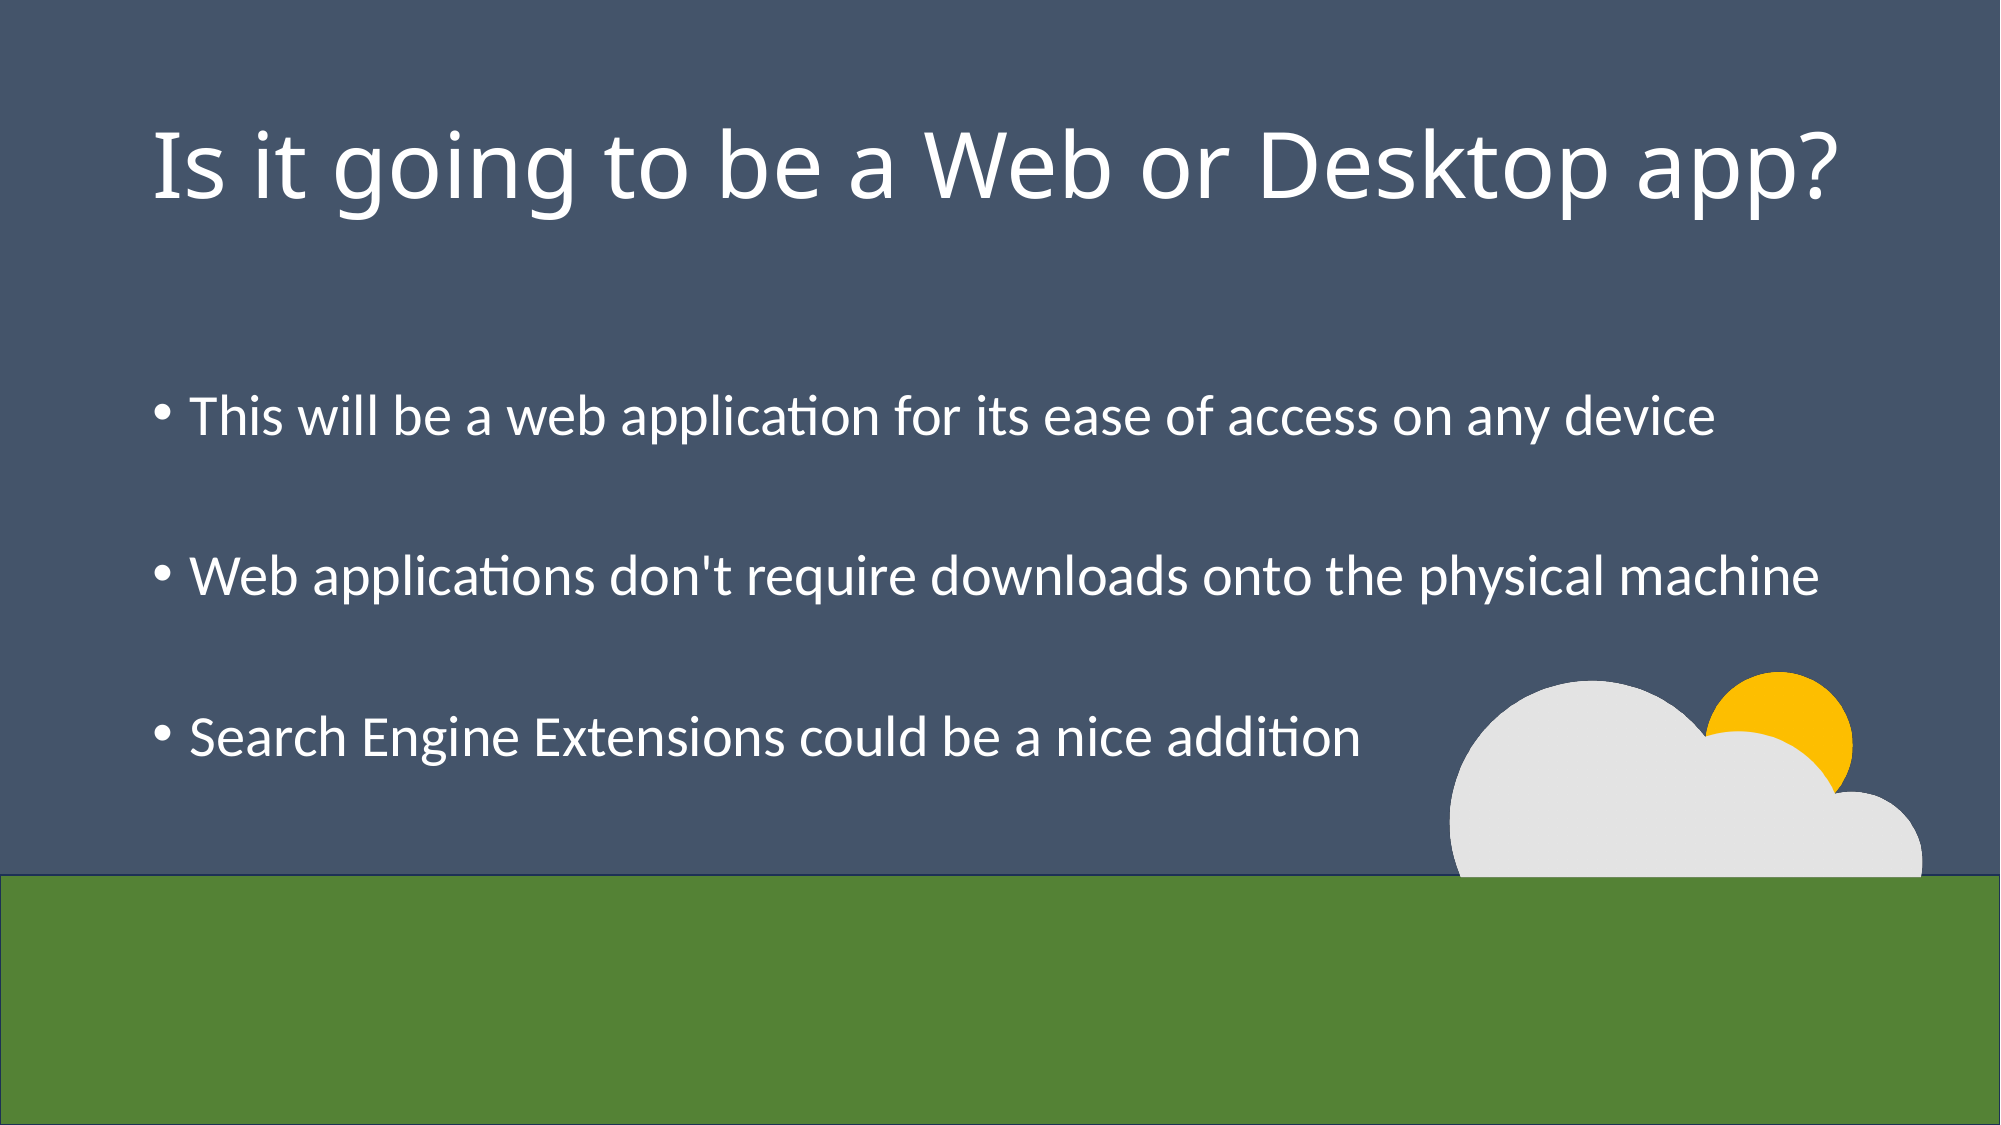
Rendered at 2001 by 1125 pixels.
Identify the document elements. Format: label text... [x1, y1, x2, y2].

picture [1381, 532, 2000, 1125]
title Is it going to be a Web or Desktop app? [137, 59, 1863, 278]
text_box [0, 874, 1381, 1125]
list This will be a web application for its ease of access on any device Web applications don't require downloads onto the physical machine Search Engine Extensions could be a nice addition [137, 299, 1863, 874]
